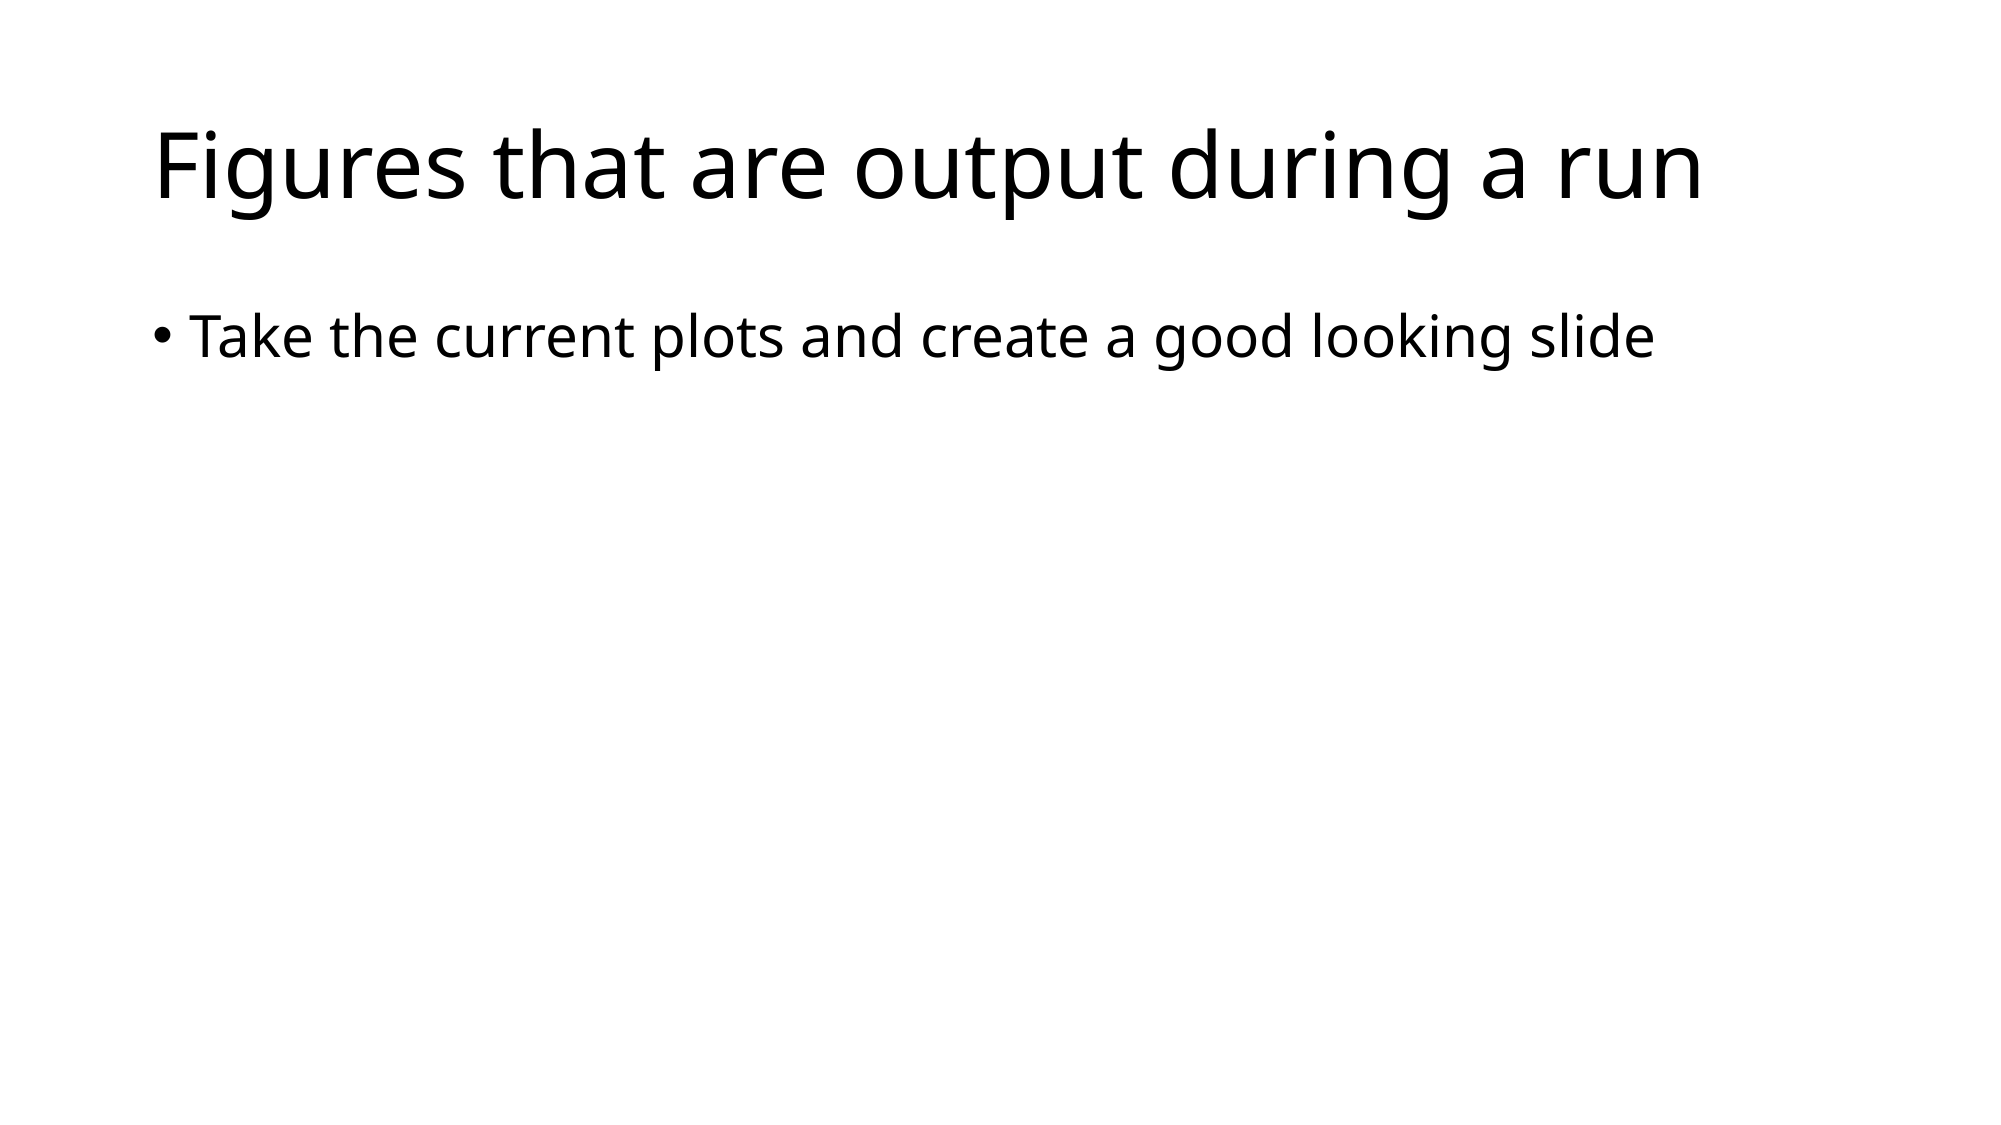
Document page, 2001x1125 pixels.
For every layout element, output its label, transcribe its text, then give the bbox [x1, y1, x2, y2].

list Take the current plots and create a good looking slide [137, 299, 1863, 1014]
title Figures that are output during a run [137, 59, 1863, 278]
